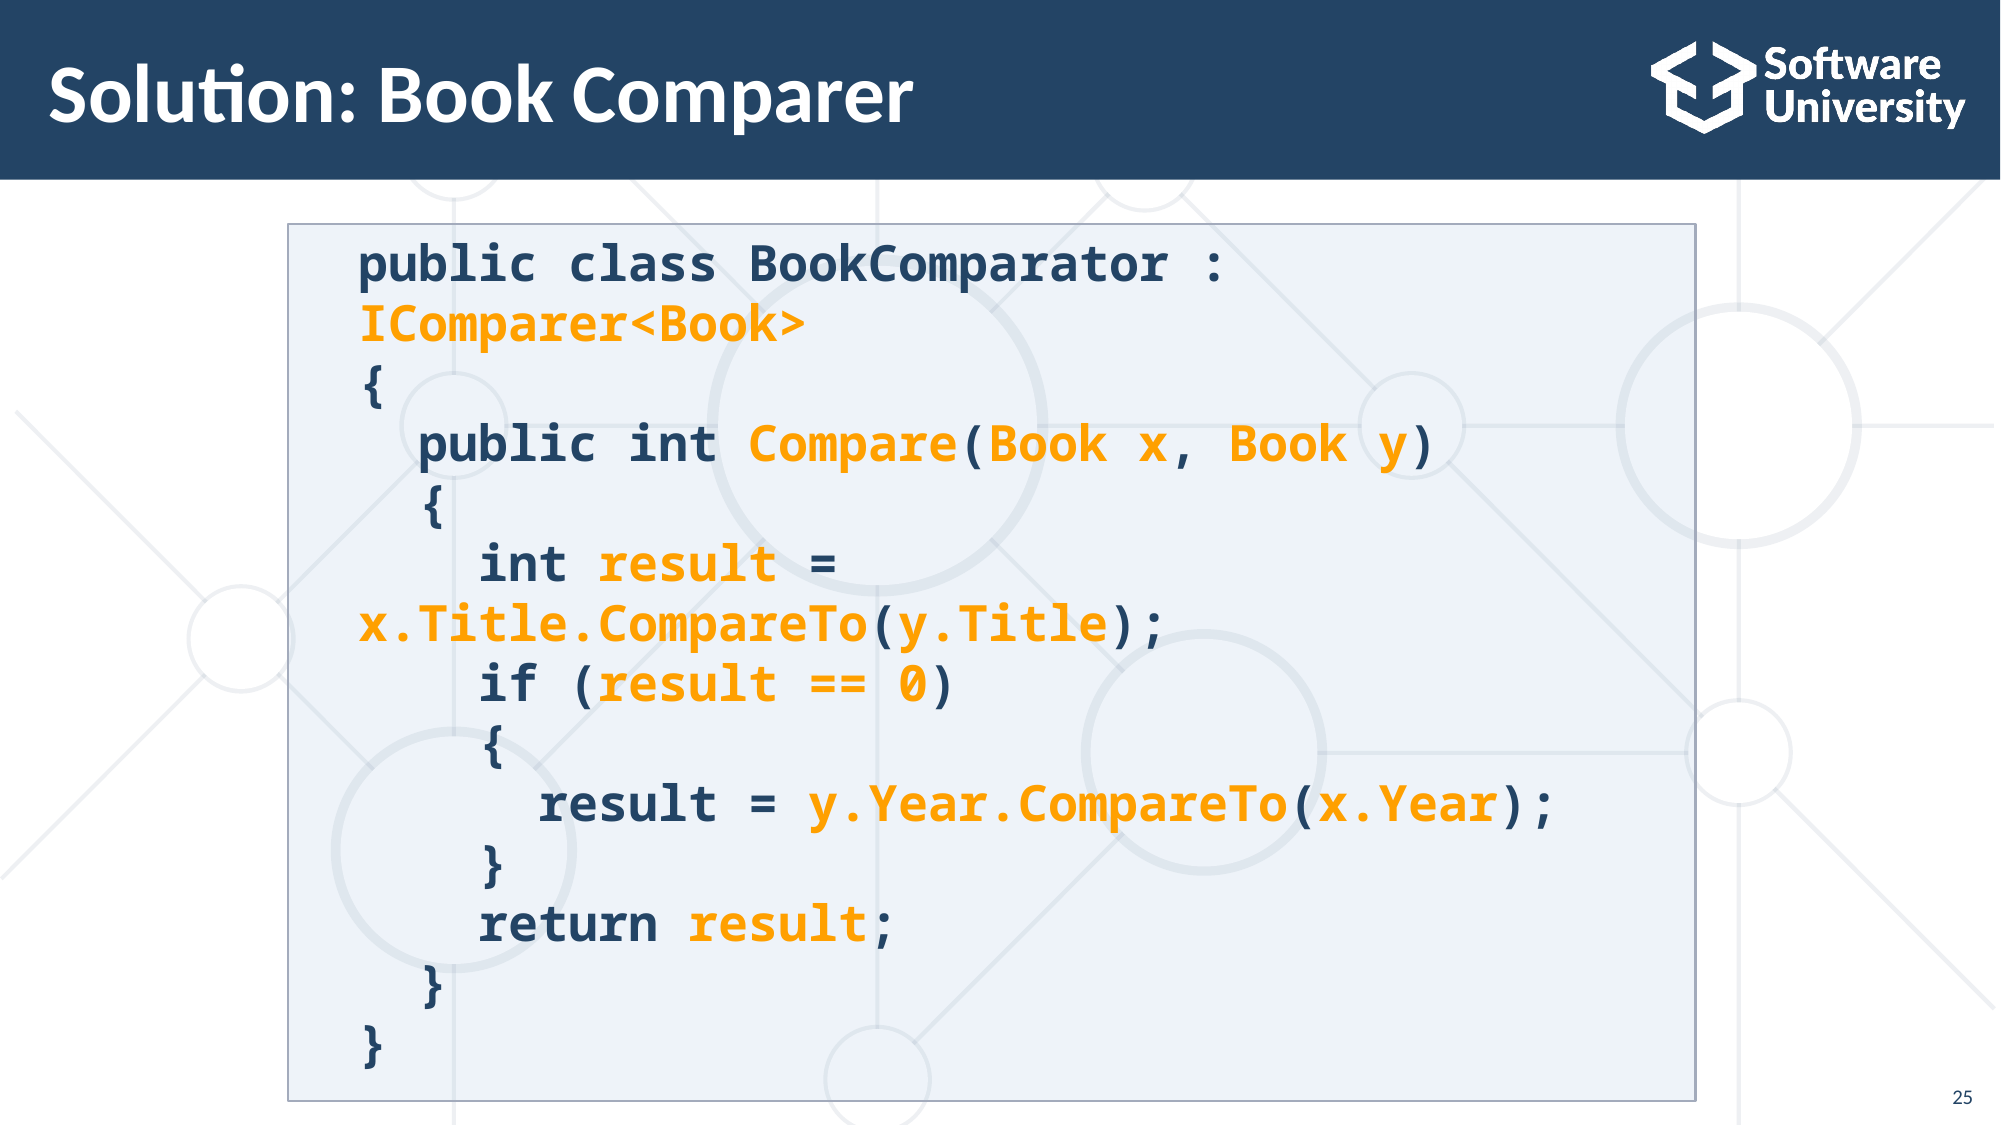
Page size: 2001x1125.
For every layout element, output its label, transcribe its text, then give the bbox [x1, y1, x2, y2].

picture [1651, 41, 1966, 134]
title Solution: Book Comparer [31, 16, 1625, 162]
slide_number 25 [1927, 1067, 1989, 1117]
text_box public class BookComparator : IComparer<Book> { public int Compare(Book x, Book y) { int result = x.Title.CompareTo(y.Title); if (result == 0) { result = y.Year.CompareTo(x.Year); } return result; } } [287, 223, 1696, 1102]
